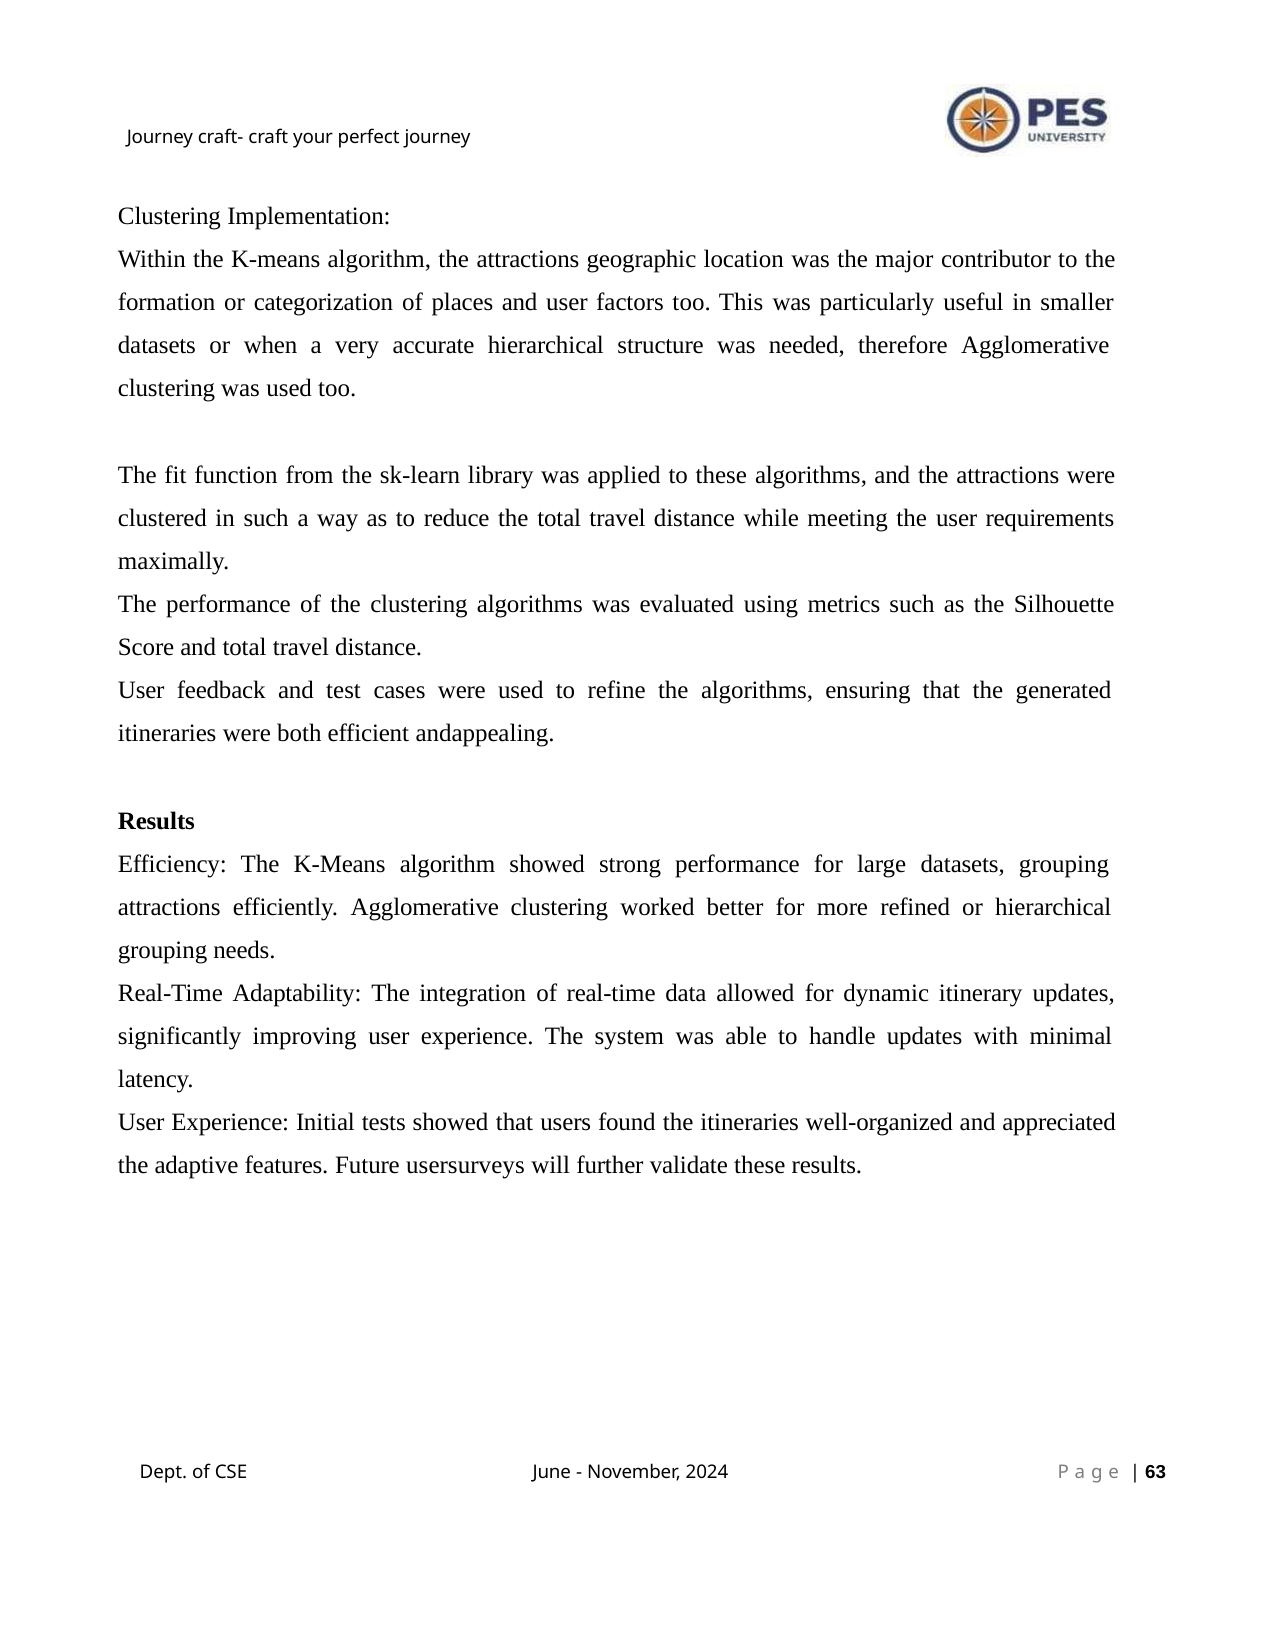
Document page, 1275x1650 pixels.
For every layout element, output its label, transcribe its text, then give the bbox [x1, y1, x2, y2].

slide_number P a g e | 10 [1055, 1459, 1170, 1650]
text_box Journey craft- craft your perfect journey Clustering Implementation: Within the K-means algorithm, the attractions geographic location was the major contributor to the formation or categorization of places and user factors too. This was particularly useful in smaller datasets or when a very accurate hierarchical structure was needed, therefore Agglomerative clustering was used too. The fit function from the sk-learn library was applied to these algorithms, and the attractions were clustered in such a way as to reduce the total travel distance while meeting the user requirements maximally. The performance of the clustering algorithms was evaluated using metrics such as the Silhouette Score and total travel distance. User feedback and test cases were used to refine the algorithms, ensuring that the generated itineraries were both efficient andappealing. Results Efficiency: The K-Means algorithm showed strong performance for large datasets, grouping attractions efficiently. Agglomerative clustering worked better for more refined or hierarchical grouping needs. Real-Time Adaptability: The integration of real-time data allowed for dynamic itinerary updates, significantly improving user experience. The system was able to handle updates with minimal latency. User Experience: Initial tests showed that users found the itineraries well-organized and appreciated the adaptive features. Future usersurveys will further validate these results. [115, 122, 1125, 1178]
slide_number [530, 1459, 730, 1650]
footer Dept. of CSE [137, 1459, 252, 1650]
picture [945, 84, 1111, 122]
